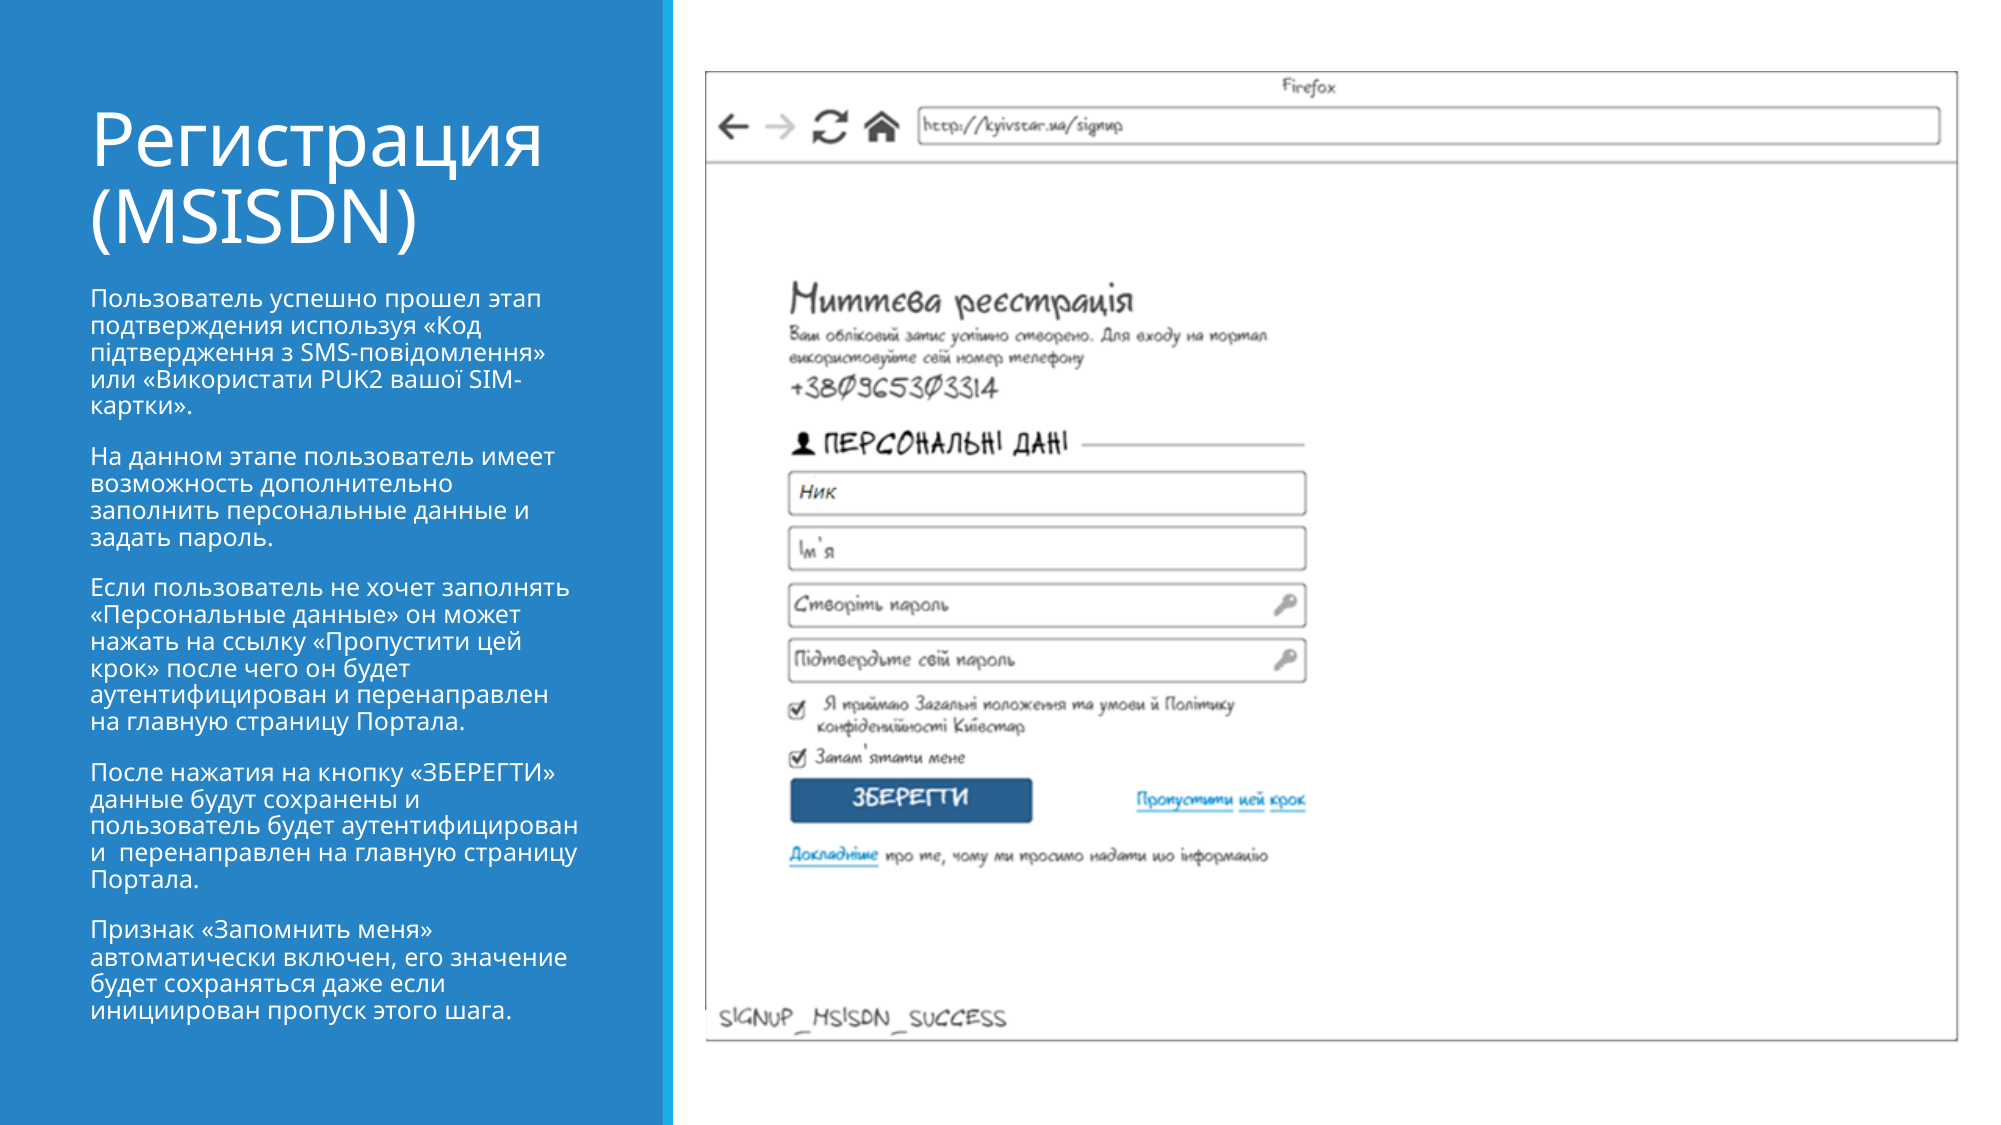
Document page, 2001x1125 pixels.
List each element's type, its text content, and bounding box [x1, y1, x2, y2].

list Пользователь успешно прошел этап подтверждения используя «Код підтвердження з SMS-повідомлення» или «Використати PUK2 вашої SIM-картки». На данном этапе пользователь имеет возможность дополнительно заполнить персональные данные и задать пароль. Если пользователь не хочет заполнять «Персональные данные» он может нажать на ссылку «Пропустити цей крок» после чего он будет аутентифицирован и перенаправлен на главную страницу Портала. После нажатия на кнопку «ЗБЕРЕГТИ» данные будут сохранены и пользователь будет аутентифицирован и перенаправлен на главную страницу Портала. Признак «Запомнить меня» автоматически включен, его значение будет сохраняться даже если инициирован пропуск этого шага. [75, 278, 600, 1035]
picture [705, 70, 1966, 1055]
title Регистрация (MSISDN) [75, 97, 600, 267]
